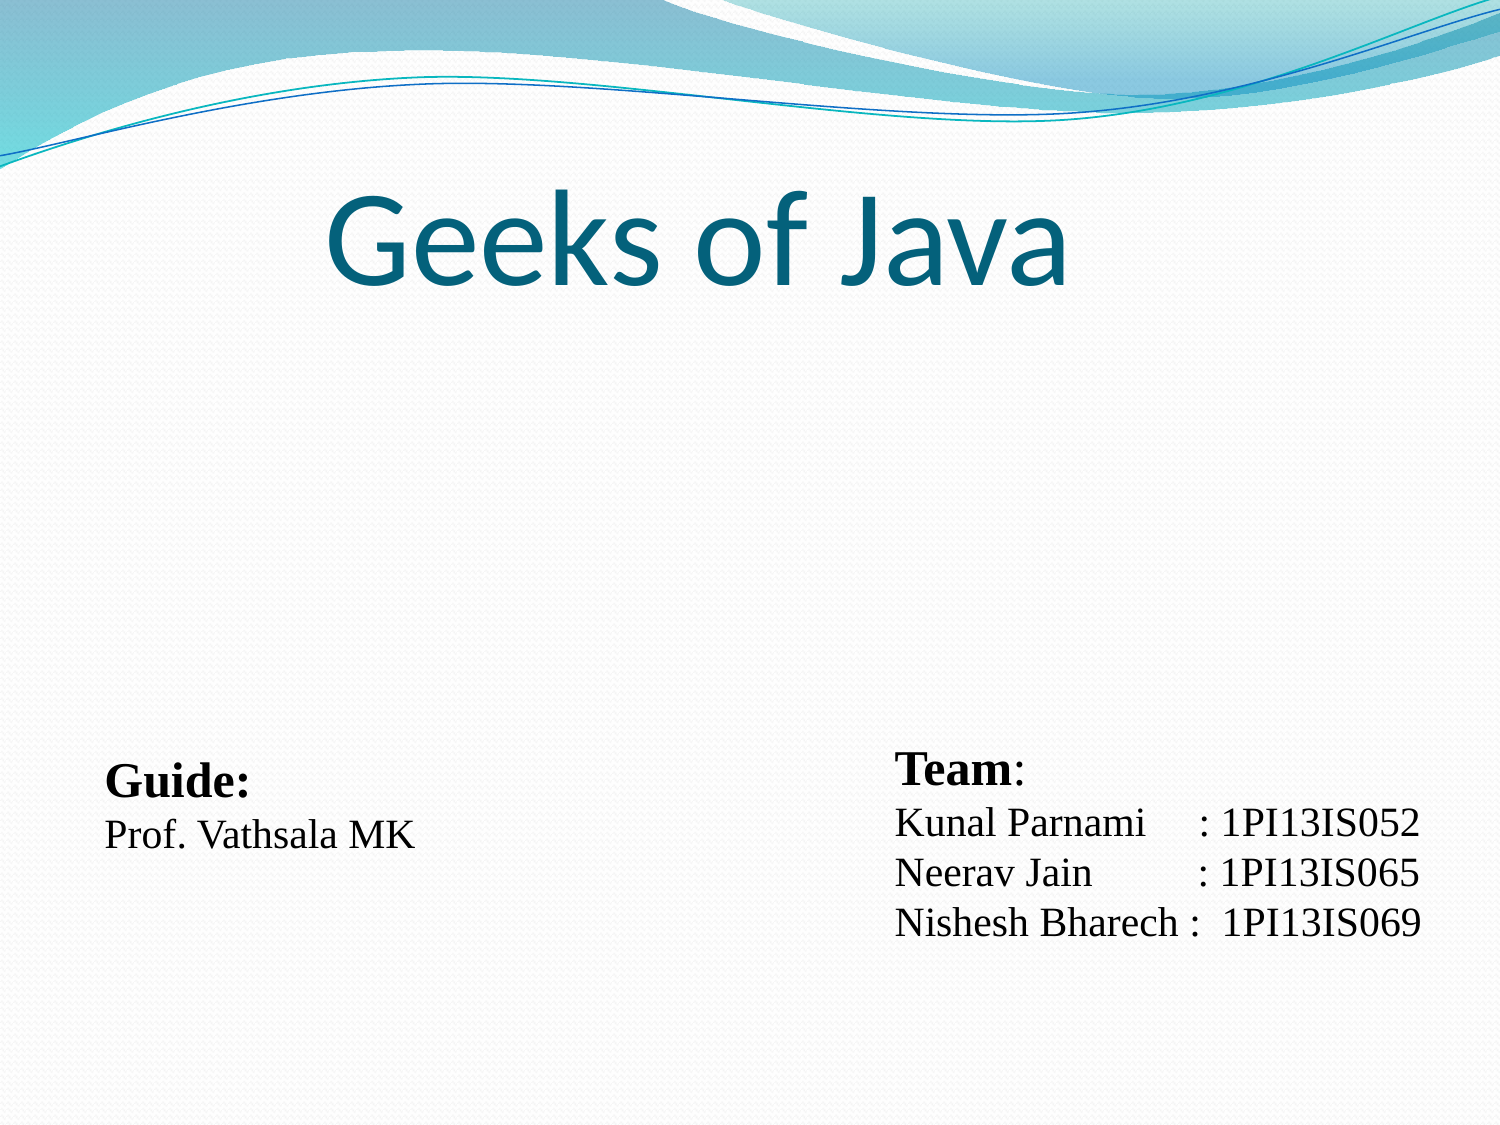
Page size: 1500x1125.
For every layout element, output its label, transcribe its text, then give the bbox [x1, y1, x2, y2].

title Geeks of Java [76, 125, 1427, 313]
text_box Team: Kunal Parnami : 1PI13IS052 Neerav Jain : 1PI13IS065 Nishesh Bharech : 1PI13IS069 [879, 727, 1440, 953]
text_box Guide: Prof. Vathsala MK [89, 739, 431, 865]
